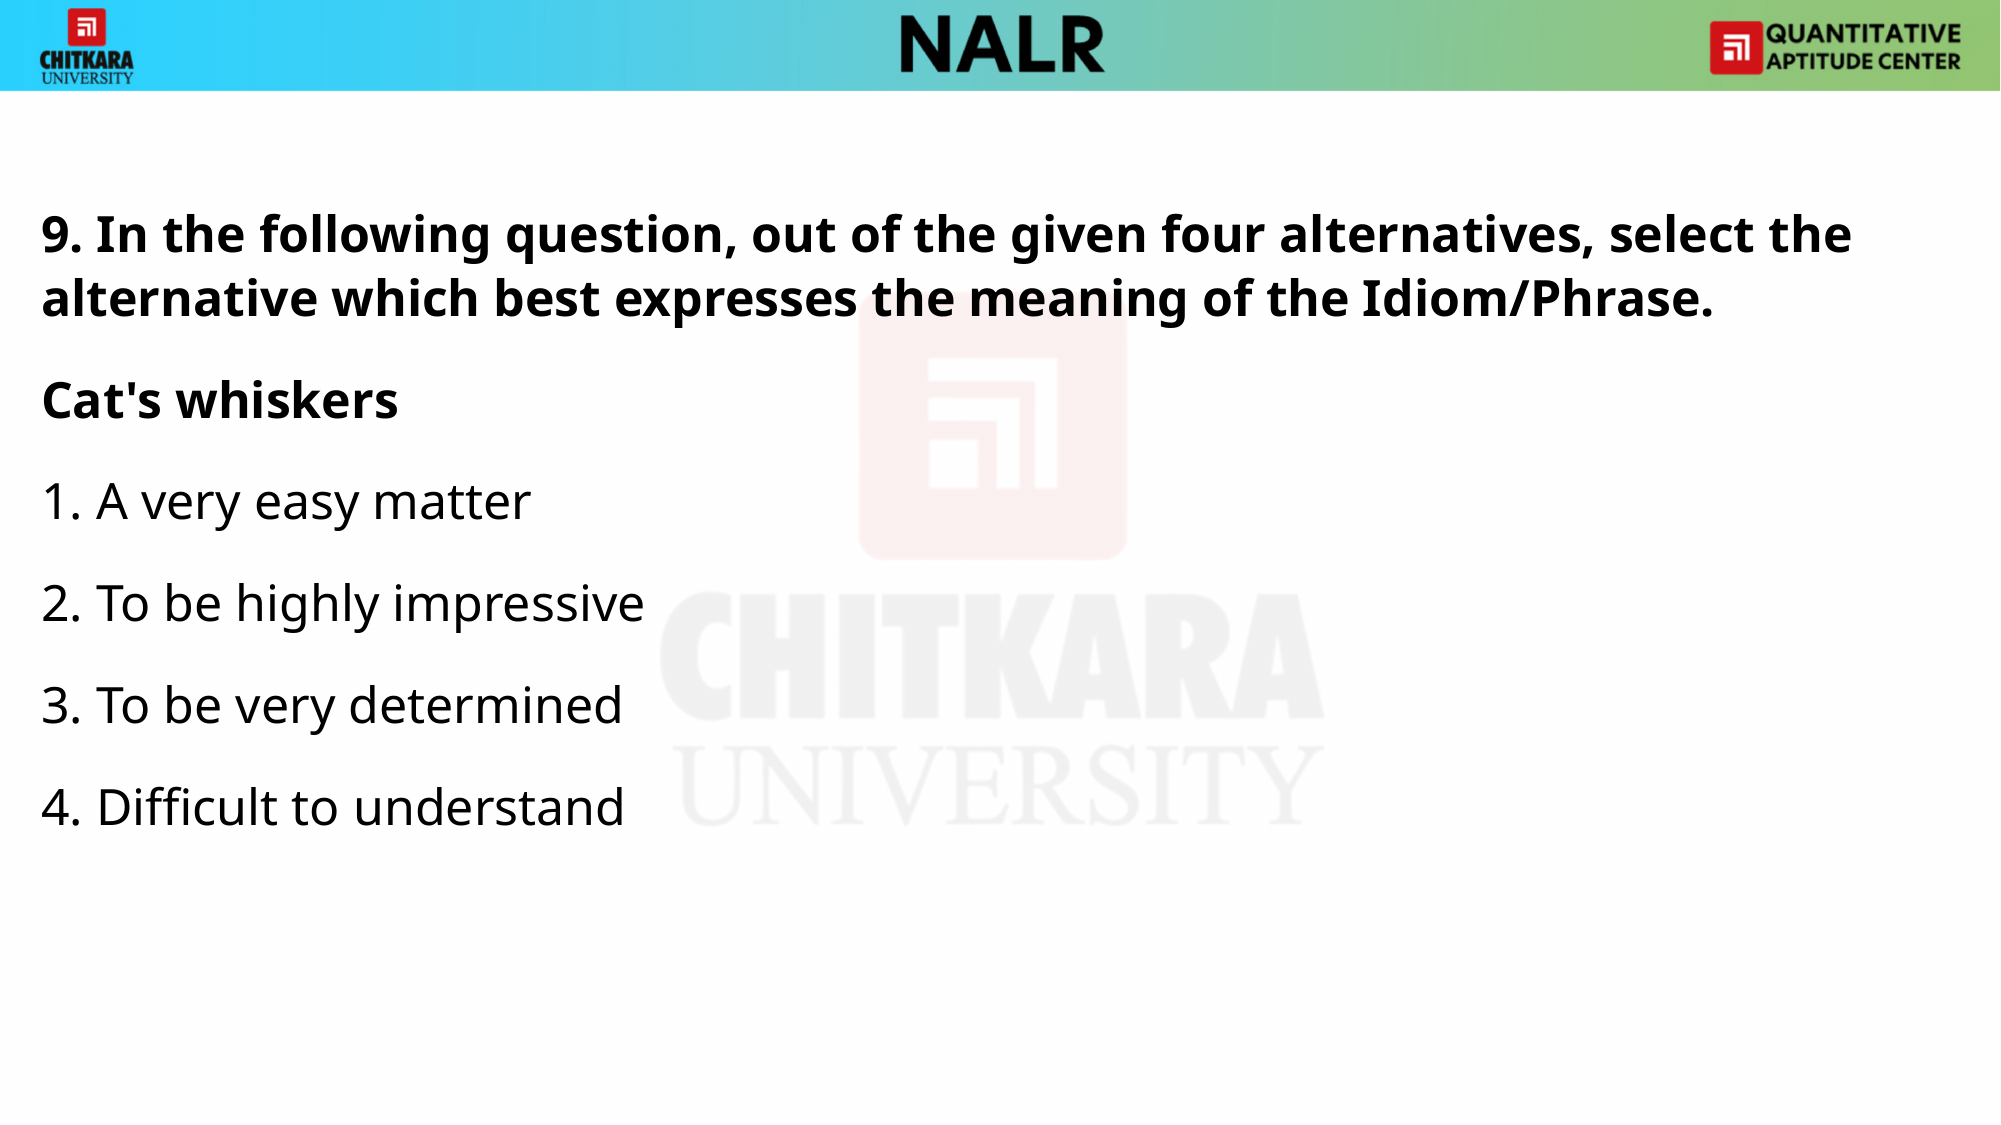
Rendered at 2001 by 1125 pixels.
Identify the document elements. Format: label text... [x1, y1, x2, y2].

list 9. In the following question, out of the given four alternatives, select the alternative which best expresses the meaning of the Idiom/Phrase. Cat's whiskers 1. A very easy matter 2. To be highly impressive 3. To be very determined 4. Difficult to understand [26, 190, 1943, 1010]
picture [0, 0, 2001, 1125]
